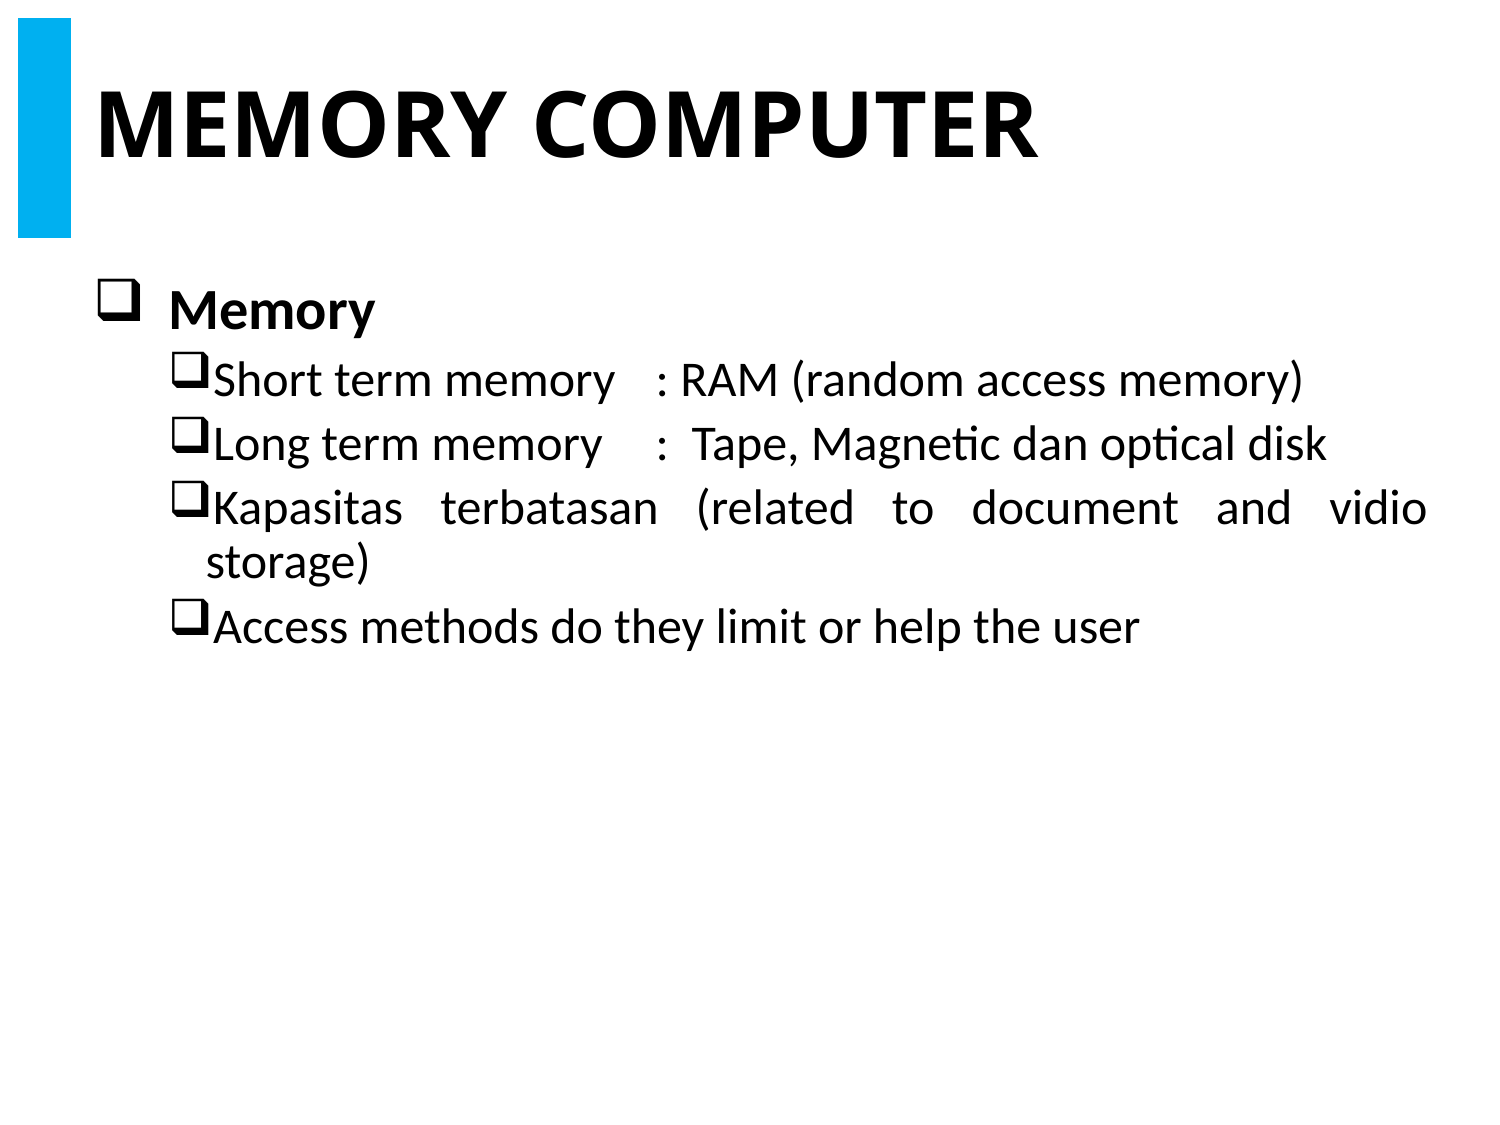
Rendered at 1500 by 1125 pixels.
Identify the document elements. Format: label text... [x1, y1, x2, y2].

list Memory Short term memory : RAM (random access memory) Long term memory : Tape, Magnetic dan optical disk Kapasitas terbatasan (related to document and vidio storage) Access methods do they limit or help the user [78, 272, 1443, 1070]
title MEMORY COMPUTER [78, 19, 1443, 237]
